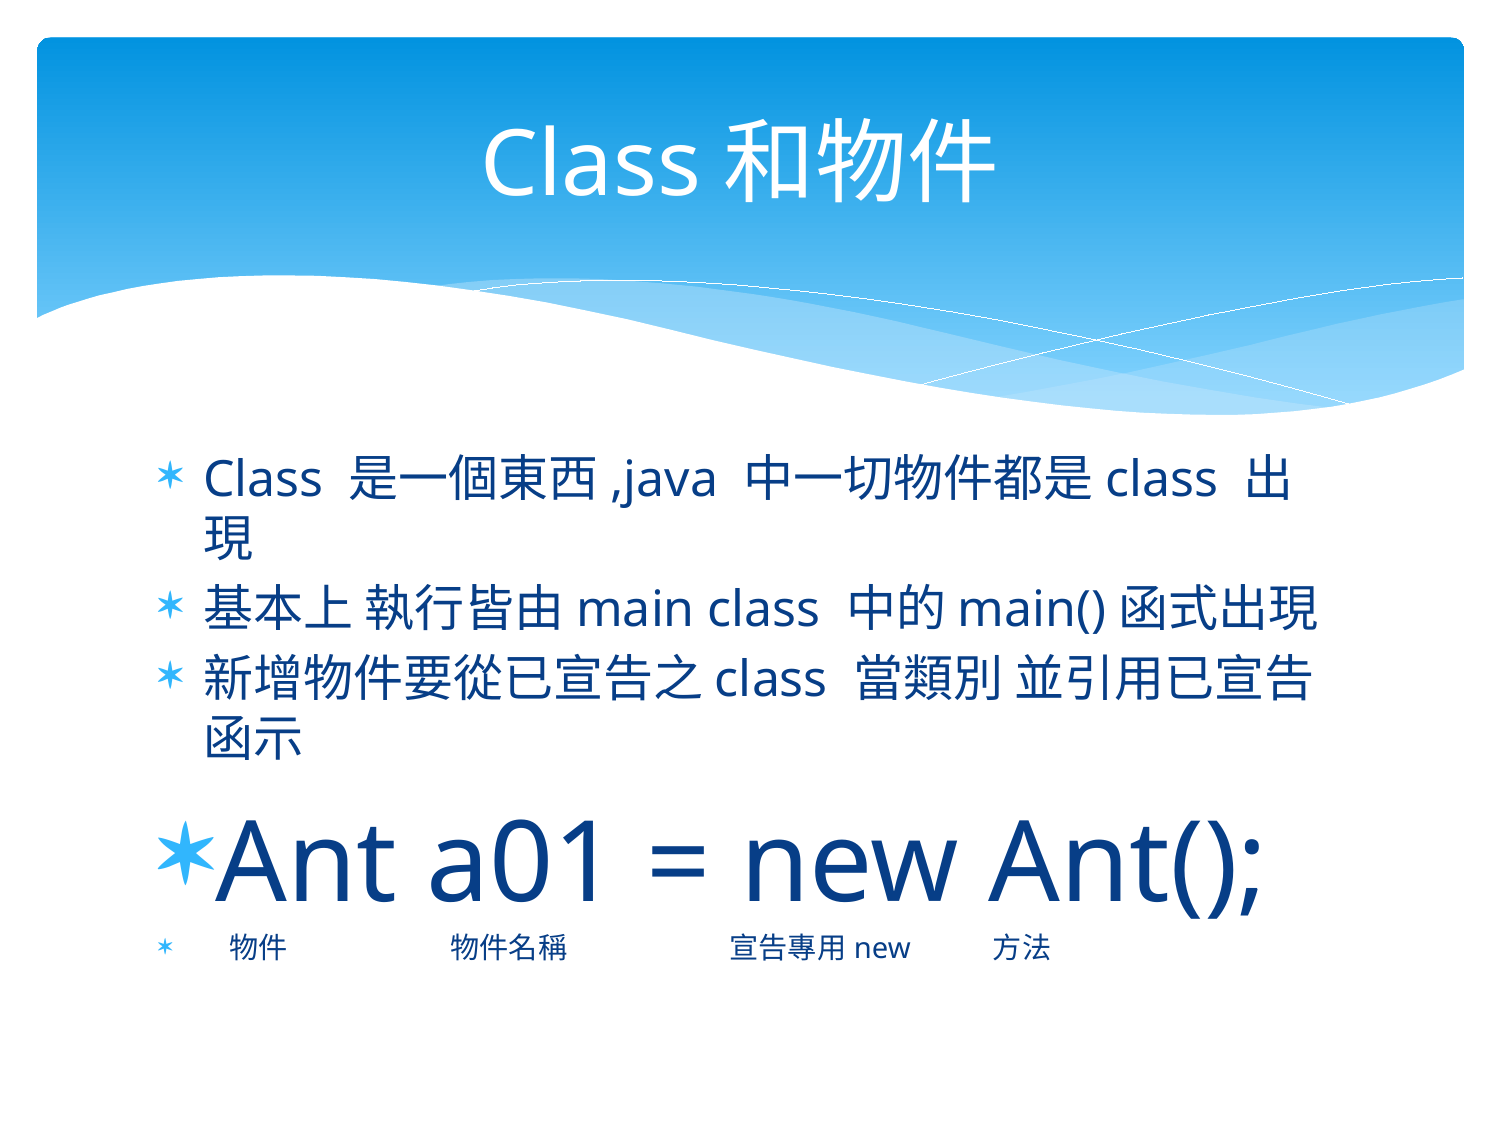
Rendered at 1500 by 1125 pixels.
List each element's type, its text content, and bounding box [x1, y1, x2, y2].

list Class 是一個東西,java 中一切物件都是class 出現 基本上 執行皆由main class 中的main()函式出現 新增物件要從已宣告之class 當類別 並引用已宣告函示 Ant a01 = new Ant(); 物件 物件名稱 宣告專用new 方法 [143, 438, 1359, 1005]
title Class和物件 [75, 55, 1425, 261]
